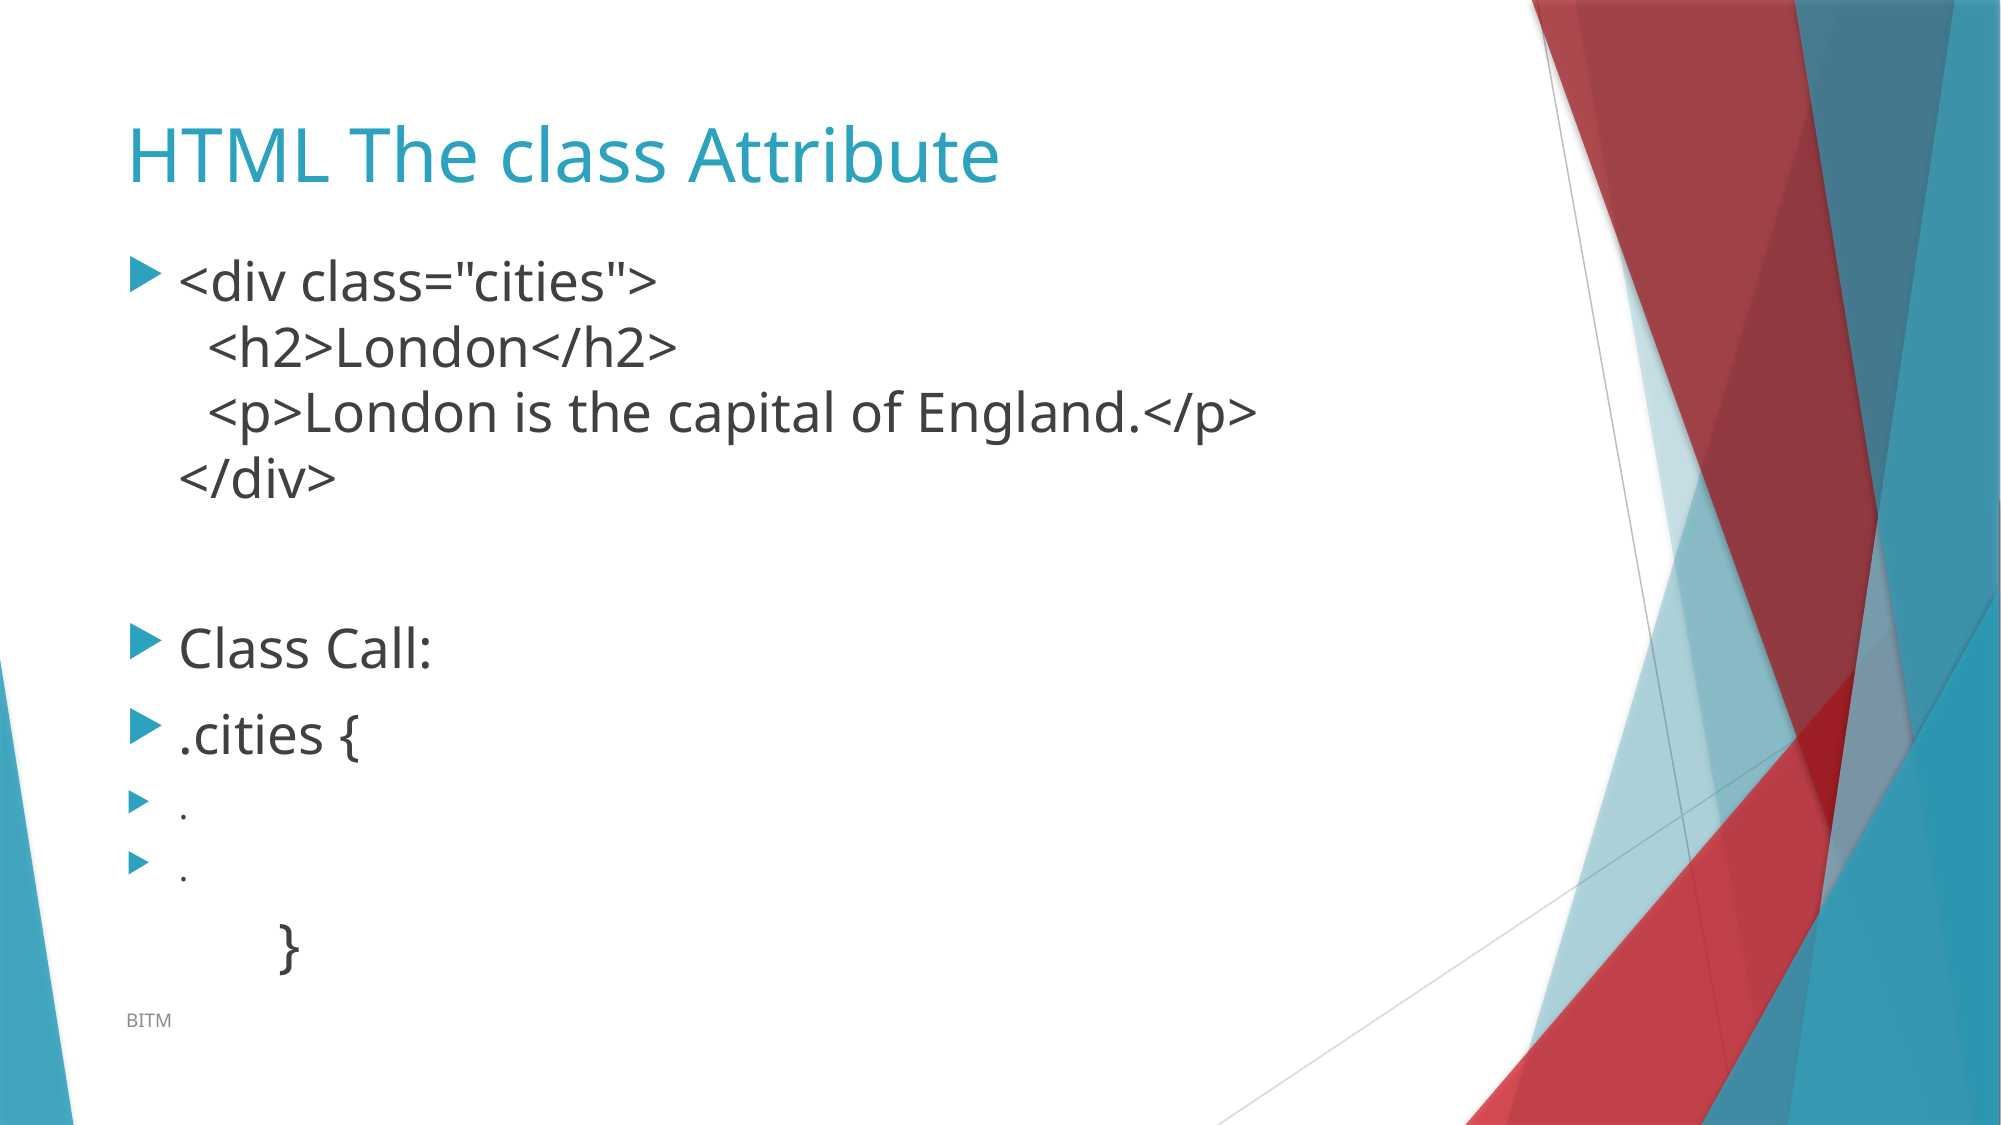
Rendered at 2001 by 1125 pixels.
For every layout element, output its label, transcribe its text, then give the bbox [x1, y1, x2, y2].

list <div class="cities"> <h2>London</h2> <p>London is the capital of England.</p> </div> Class Call: .cities { . . } [111, 239, 1522, 991]
footer BITM [111, 991, 1145, 1051]
title HTML The class Attribute [111, 99, 1522, 239]
